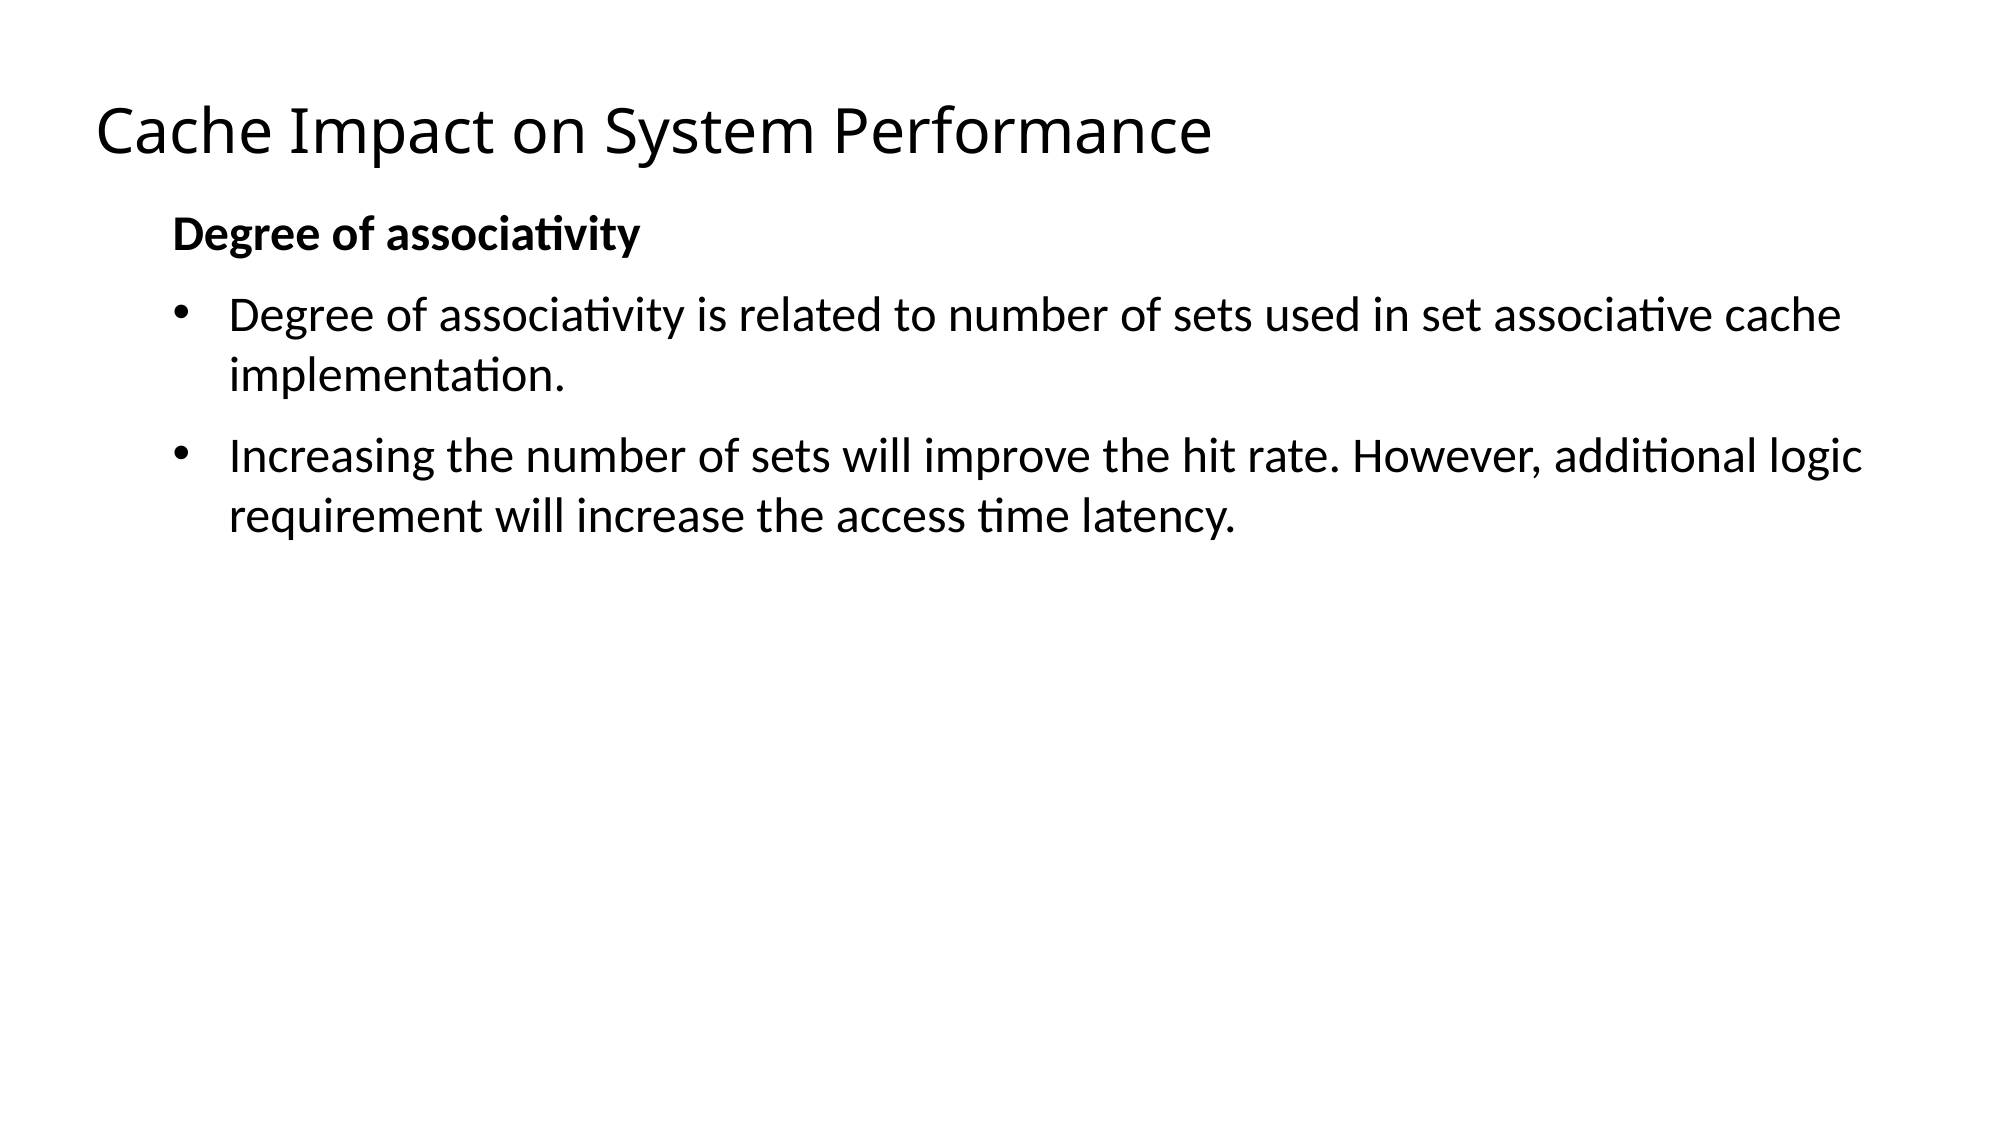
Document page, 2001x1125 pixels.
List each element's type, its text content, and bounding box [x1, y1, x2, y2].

list Degree of associativity Degree of associativity is related to number of sets used in set associative cache implementation. Increasing the number of sets will improve the hit rate. However, additional logic requirement will increase the access time latency. [80, 193, 1908, 1071]
title Cache Impact on System Performance [80, 74, 1726, 193]
